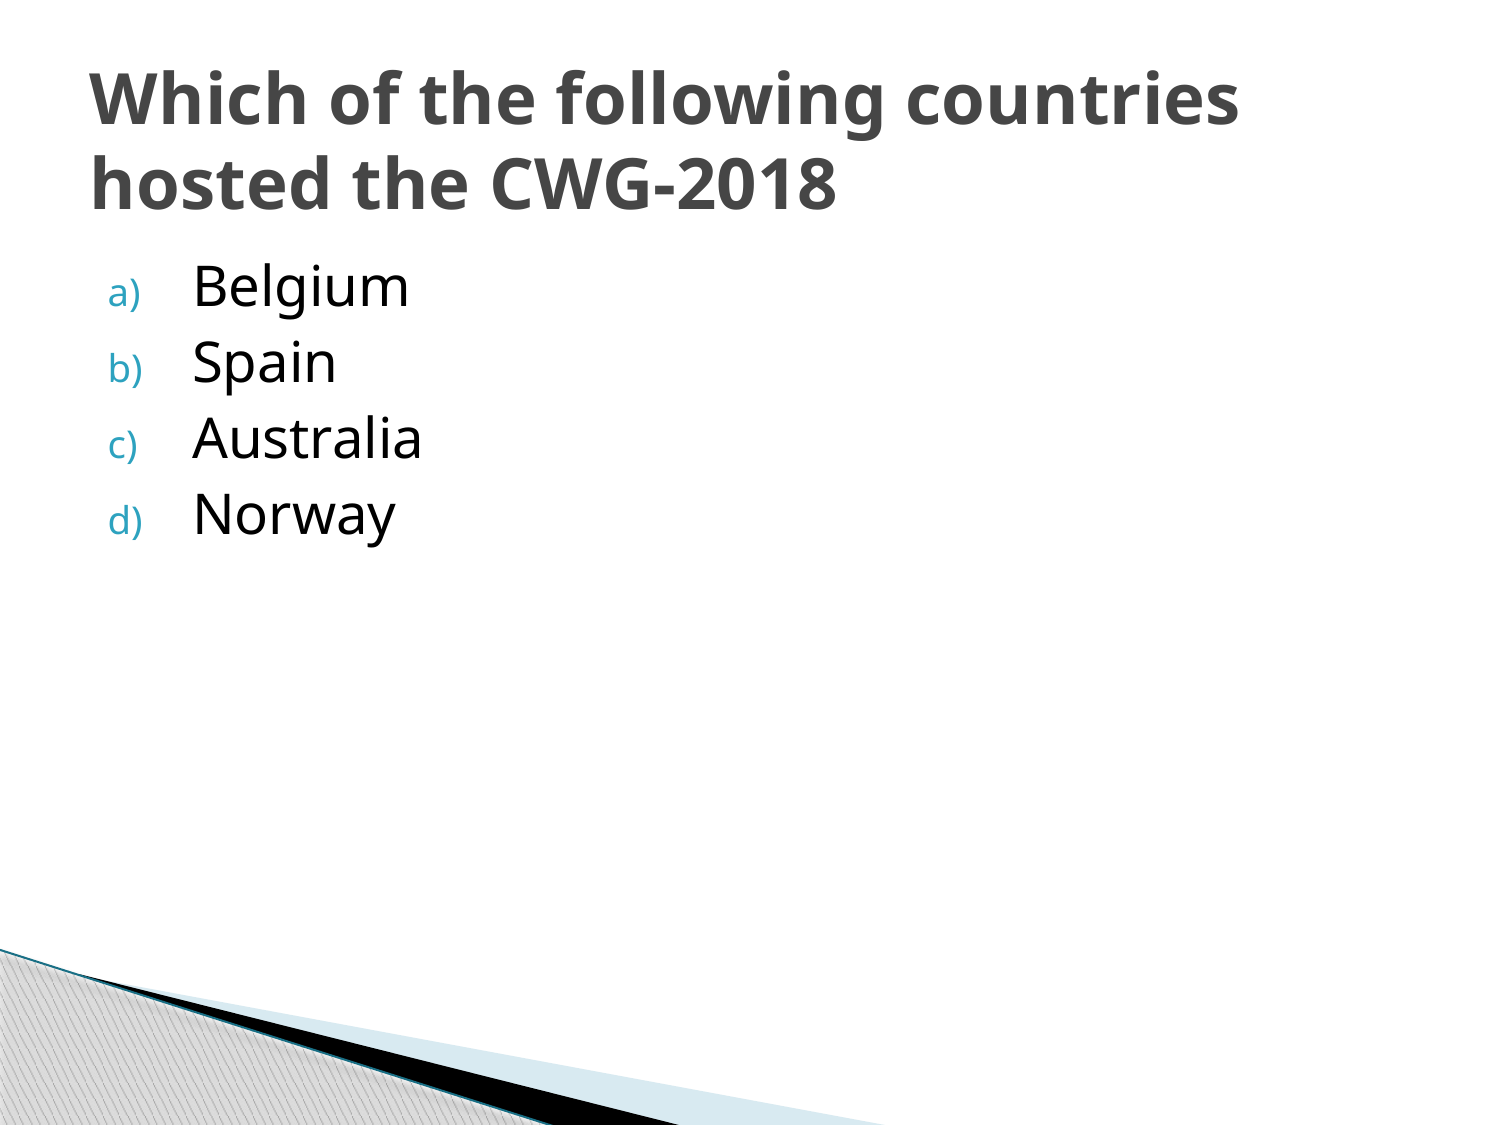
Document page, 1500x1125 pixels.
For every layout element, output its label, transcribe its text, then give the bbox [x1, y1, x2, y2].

list Belgium Spain Australia Norway [75, 243, 1425, 986]
title Which of the following countries hosted the CWG-2018 [75, 45, 1425, 233]
